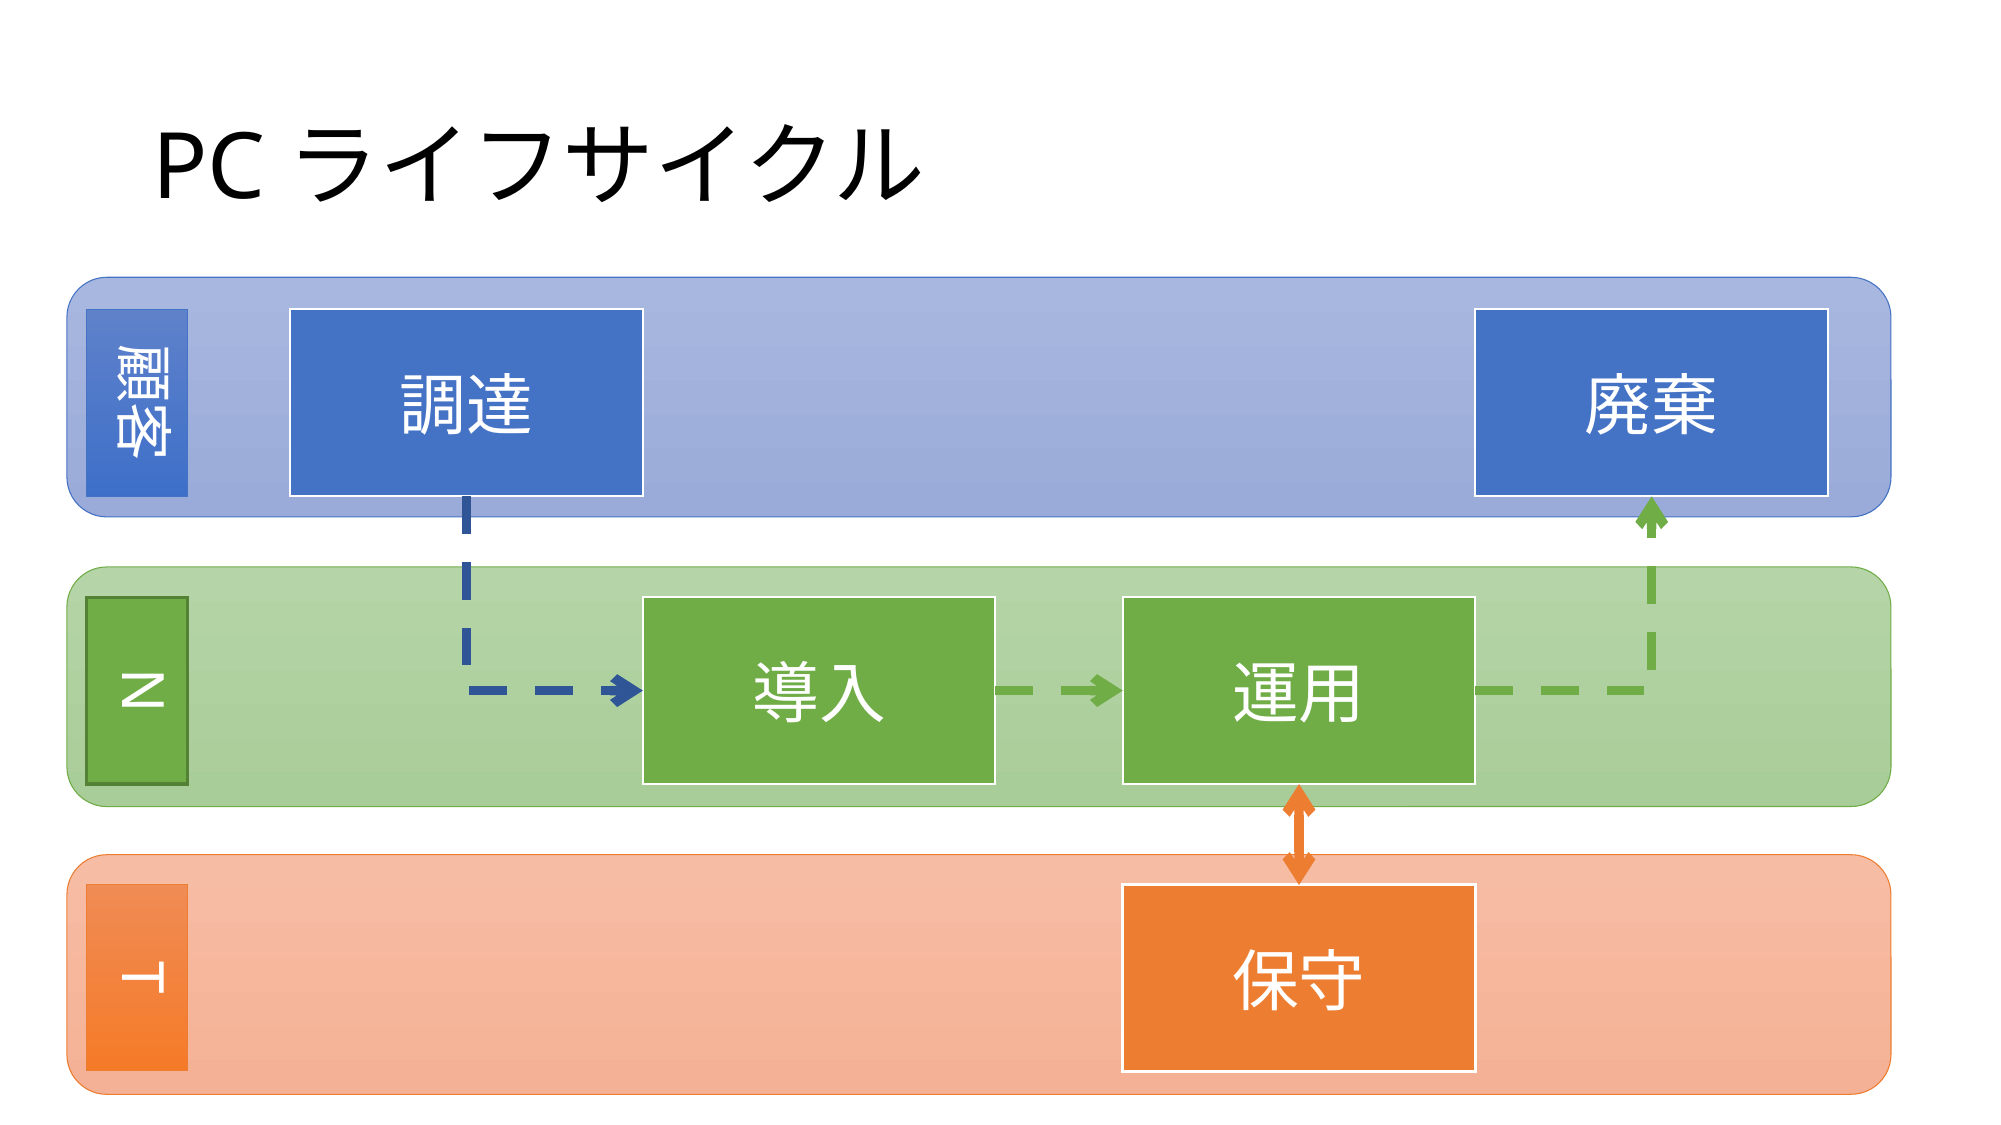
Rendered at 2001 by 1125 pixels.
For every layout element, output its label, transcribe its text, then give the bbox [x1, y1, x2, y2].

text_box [1475, 496, 1652, 691]
text_box [66, 566, 1297, 808]
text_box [457, 505, 652, 682]
text_box 顧客 [86, 309, 188, 497]
text_box 調達 [289, 308, 644, 497]
text_box 廃棄 [1474, 308, 1829, 497]
text_box [66, 854, 1892, 1095]
text_box 保守 [1121, 883, 1477, 1073]
text_box 導入 [642, 596, 996, 785]
title PCライフサイクル [137, 59, 1863, 278]
text_box [66, 276, 1892, 518]
text_box [1301, 566, 1892, 808]
text_box [652, 566, 1475, 690]
text_box T [86, 884, 188, 1071]
text_box 運用 [1122, 596, 1476, 785]
text_box N [85, 596, 189, 786]
